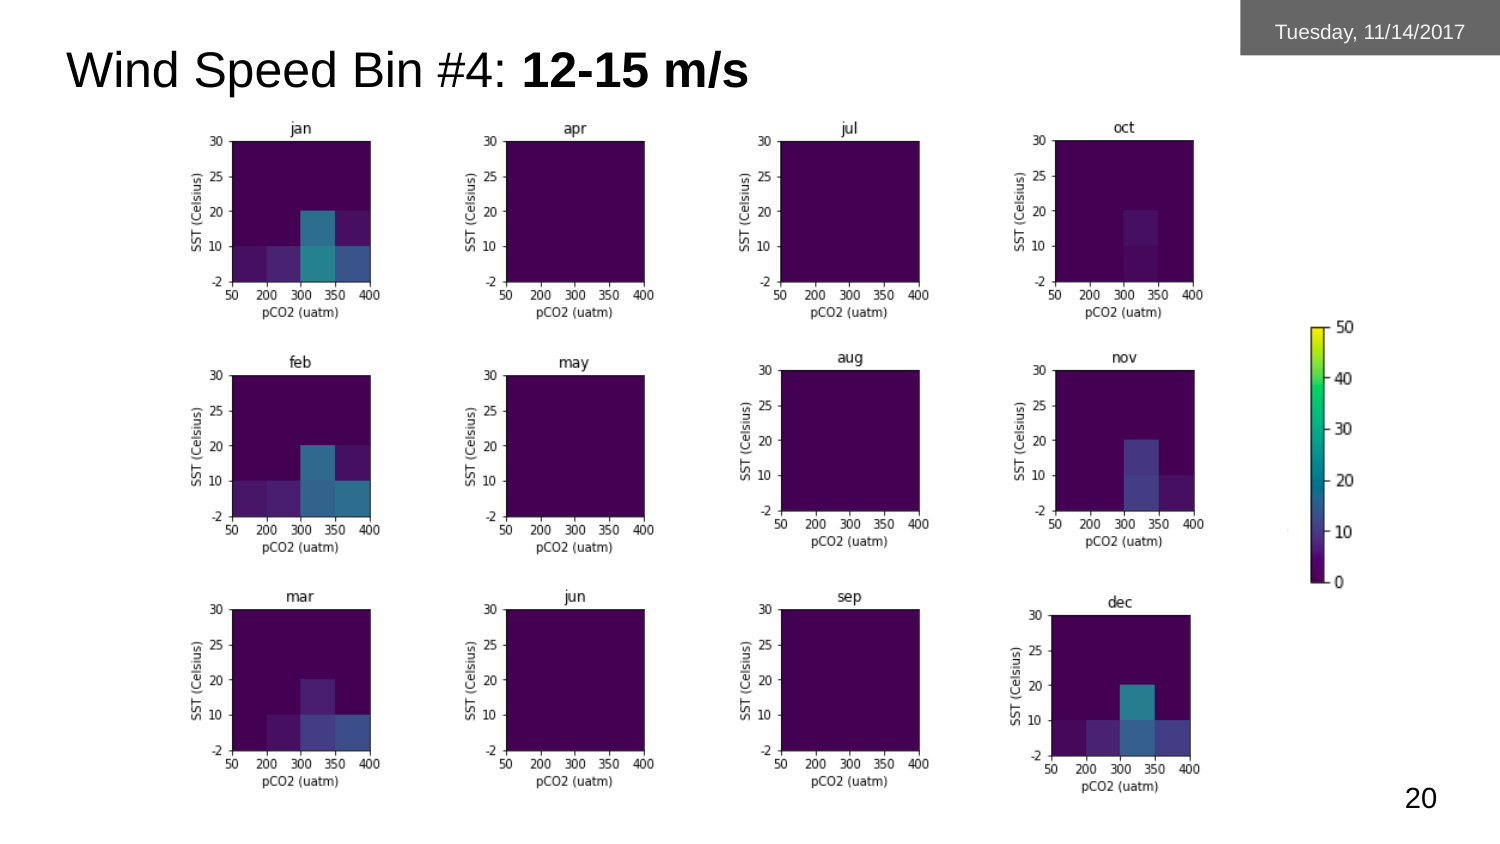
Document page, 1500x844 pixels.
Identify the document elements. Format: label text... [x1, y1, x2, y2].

picture [731, 341, 938, 557]
picture [182, 347, 389, 563]
picture [1006, 341, 1213, 557]
picture [731, 581, 938, 797]
picture [1005, 112, 1212, 328]
picture [731, 113, 938, 329]
picture [456, 113, 663, 329]
picture [1287, 302, 1366, 613]
picture [457, 347, 664, 563]
title Wind Speed Bin #4: 12-15 m/s [51, 22, 1449, 117]
picture [182, 113, 389, 329]
subtitle Tuesday, 11/14/2017 [1240, 0, 1500, 56]
slide_number ‹#› [1389, 764, 1480, 830]
picture [457, 581, 664, 797]
picture [182, 581, 389, 797]
picture [1002, 586, 1209, 802]
